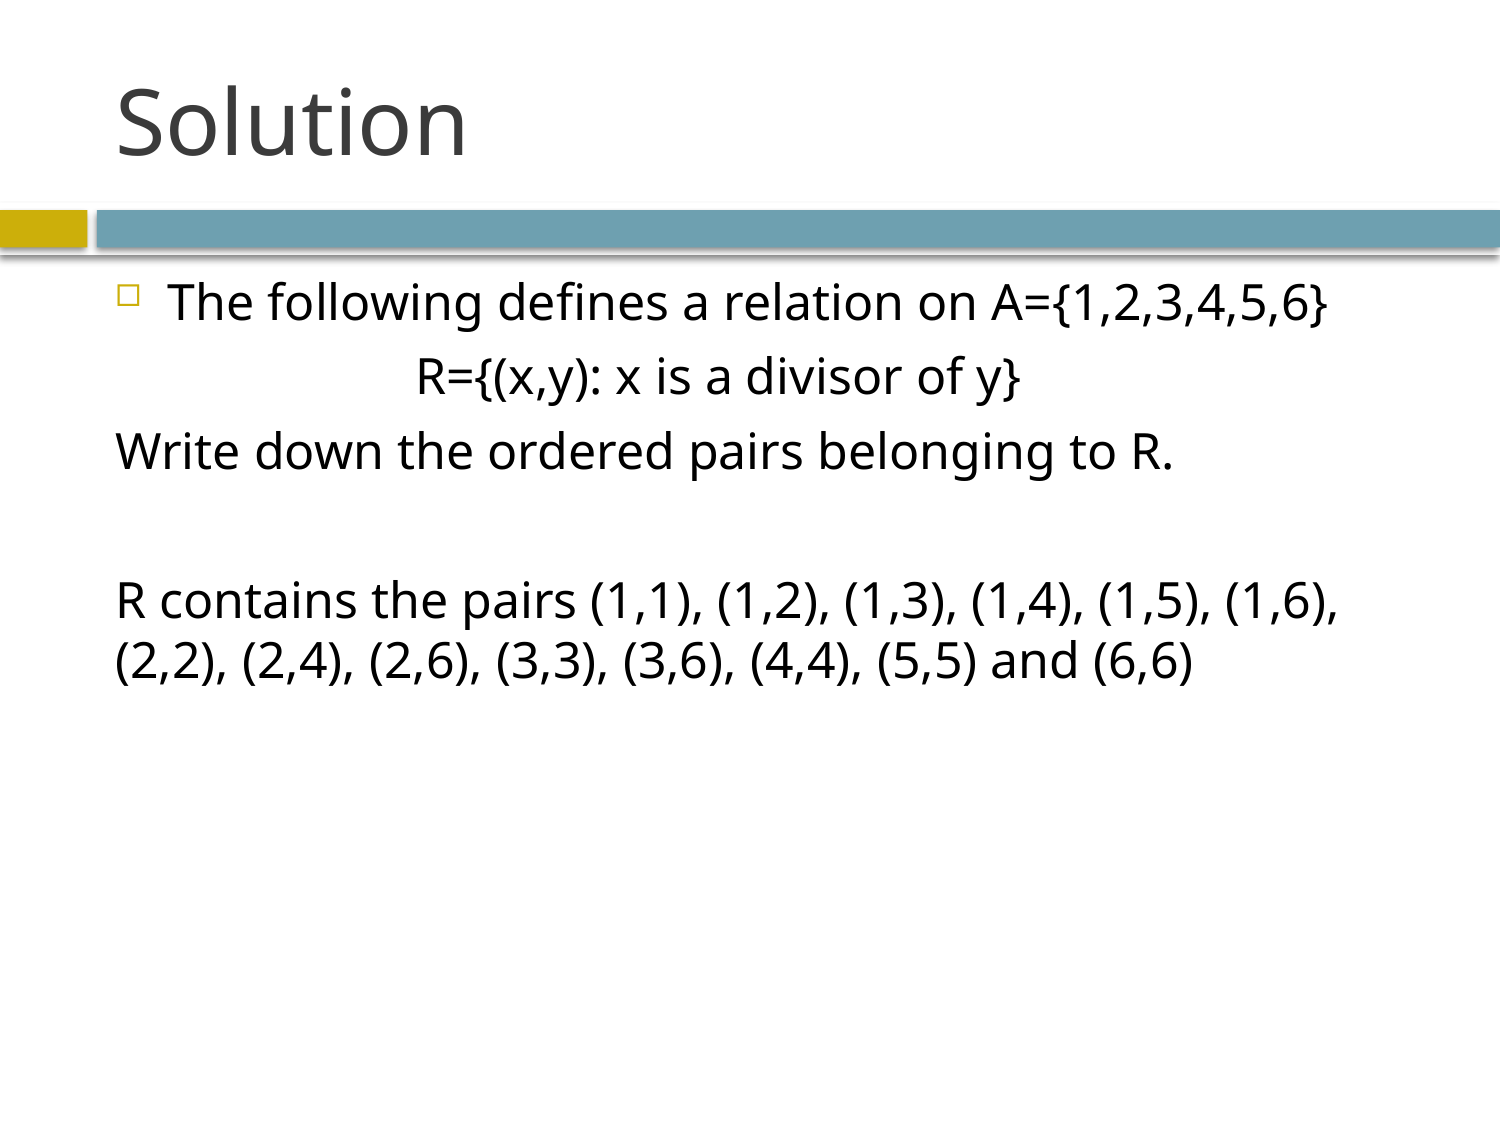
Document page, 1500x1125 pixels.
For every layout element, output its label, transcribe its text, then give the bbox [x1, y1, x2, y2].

title Solution [100, 37, 1438, 200]
list The following defines a relation on A={1,2,3,4,5,6} R={(x,y): x is a divisor of y} Write down the ordered pairs belonging to R. R contains the pairs (1,1), (1,2), (1,3), (1,4), (1,5), (1,6), (2,2), (2,4), (2,6), (3,3), (3,6), (4,4), (5,5) and (6,6) [100, 262, 1438, 1000]
